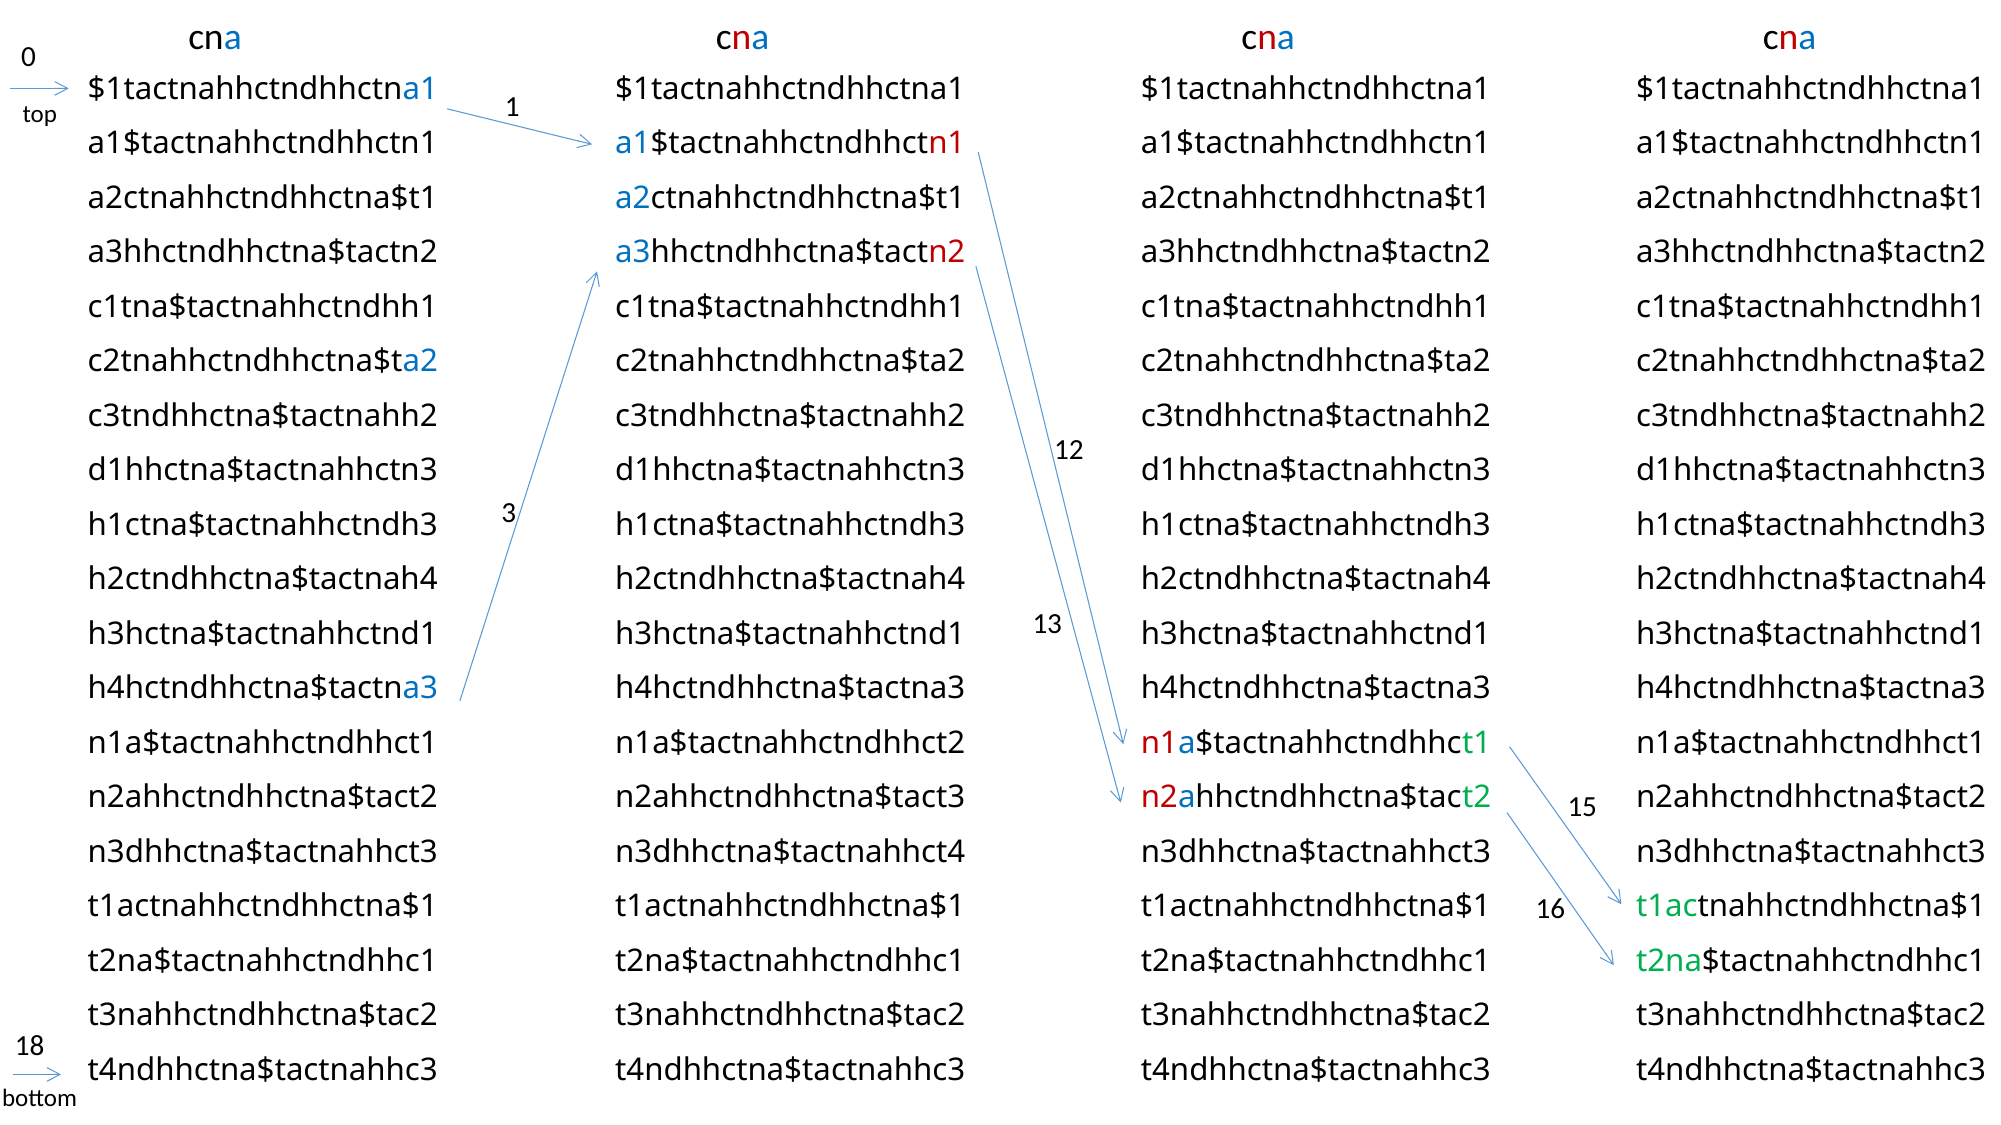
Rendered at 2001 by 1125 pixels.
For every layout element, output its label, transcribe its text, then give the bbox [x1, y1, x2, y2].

text_box 1 [490, 80, 581, 108]
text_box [447, 108, 592, 145]
text_box $1tactnahhctndhhctna1 a1$tactnahhctndhhctn1 a2ctnahhctndhhctna$t1 a3hhctndhhctna$tactn2 c1tna$tactnahhctndhh1 c2tnahhctndhhctna$ta2 c3tndhhctna$tactnahh2 d1hhctna$tactnahhctn3 h1ctna$tactnahhctndh3 h2ctndhhctna$tactnah4 h3hctna$tactnahhctnd1 h4hctndhhctna$tactna3 n1a$tactnahhctndhhct1 n2ahhctndhhctna$tact2 n3dhhctna$tactnahhct3 t1actnahhctndhhctna$1 t2na$tactnahhctndhhc1 t3nahhctndhhctna$tac2 t4ndhhctna$tactnahhc3 [1088, 64, 1544, 1100]
subtitle $1tactnahhctndhhctna1 a1$tactnahhctndhhctn1 a2ctnahhctndhhctna$t1 a3hhctndhhctna$tactn2 c1tna$tactnahhctndhh1 c2tnahhctndhhctna$ta2 c3tndhhctna$tactnahh2 d1hhctna$tactnahhctn3 h1ctna$tactnahhctndh3 h2ctndhhctna$tactnah4 h3hctna$tactnahhctnd1 h4hctndhhctna$tactna3 n1a$tactnahhctndhhct1 n2ahhctndhhctna$tact2 n3dhhctna$tactnahhct3 t1actnahhctndhhctna$1 t2na$tactnahhctndhhc1 t3nahhctndhhctna$tac2 t4ndhhctna$tactnahhc3 [35, 64, 491, 1100]
text_box 0 [6, 29, 68, 80]
text_box $1tactnahhctndhhctna1 a1$tactnahhctndhhctn1 a2ctnahhctndhhctna$t1 a3hhctndhhctna$tactn2 c1tna$tactnahhctndhh1 c2tnahhctndhhctna$ta2 c3tndhhctna$tactnahh2 d1hhctna$tactnahhctn3 h1ctna$tactnahhctndh3 h2ctndhhctna$tactnah4 h3hctna$tactnahhctnd1 h4hctndhhctna$tactna3 n1a$tactnahhctndhhct2 n2ahhctndhhctna$tact3 n3dhhctna$tactnahhct4 t1actnahhctndhhctna$1 t2na$tactnahhctndhhc1 t3nahhctndhhctna$tac2 t4ndhhctna$tactnahhc3 [563, 64, 1018, 1100]
text_box top [7, 90, 102, 136]
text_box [975, 266, 1121, 803]
text_box cna [173, 4, 353, 65]
text_box cna [701, 4, 880, 65]
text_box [1506, 812, 1614, 966]
text_box bottom [0, 1074, 112, 1120]
text_box cna [1226, 4, 1406, 110]
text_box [459, 271, 598, 701]
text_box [1509, 746, 1622, 905]
text_box cna [1748, 4, 1927, 110]
text_box 18 [0, 1018, 99, 1069]
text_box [978, 151, 1124, 745]
text_box 15 [1622, 780, 1645, 830]
text_box $1tactnahhctndhhctna1 a1$tactnahhctndhhctn1 a2ctnahhctndhhctna$t1 a3hhctndhhctna$tactn2 c1tna$tactnahhctndhh1 c2tnahhctndhhctna$ta2 c3tndhhctna$tactnahh2 d1hhctna$tactnahhctn3 h1ctna$tactnahhctndh3 h2ctndhhctna$tactnah4 h3hctna$tactnahhctnd1 h4hctndhhctna$tactna3 n1a$tactnahhctndhhct1 n2ahhctndhhctna$tact2 n3dhhctna$tactnahhct3 t1actnahhctndhhctna$1 t2na$tactnahhctndhhc1 t3nahhctndhhctna$tac2 t4ndhhctna$tactnahhc3 [1583, 64, 2000, 1100]
